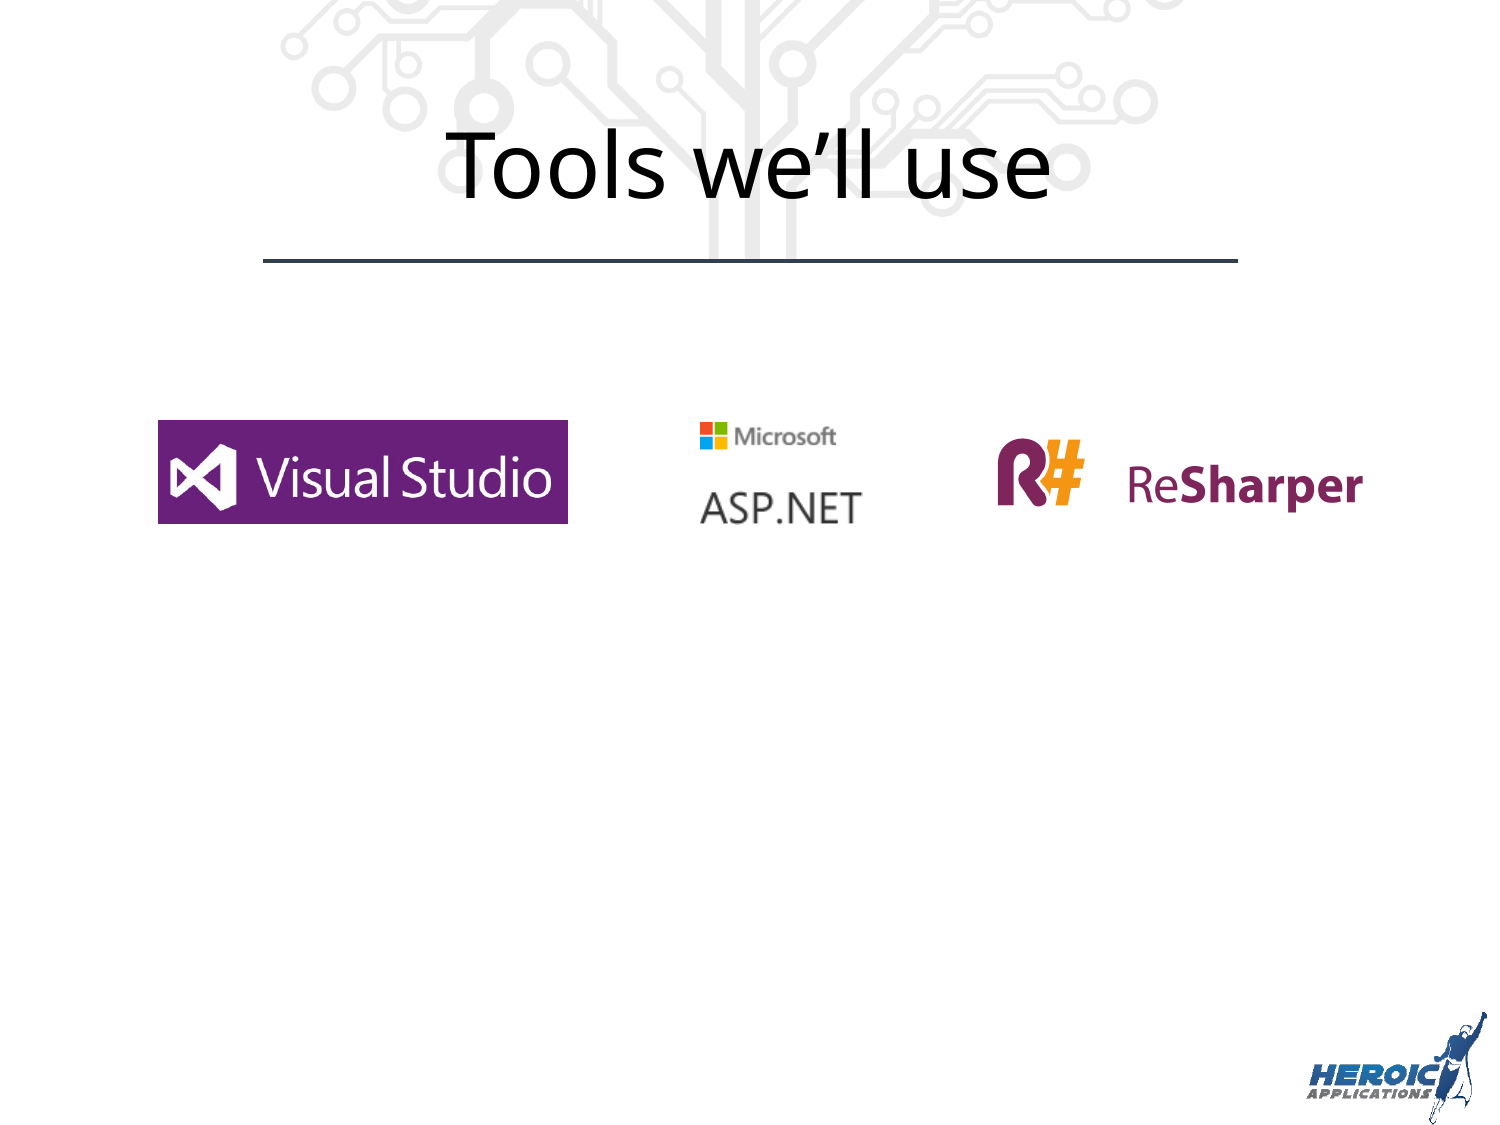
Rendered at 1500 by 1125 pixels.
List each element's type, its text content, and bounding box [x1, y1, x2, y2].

title Tools we’ll use [103, 59, 1397, 278]
picture [700, 422, 863, 525]
picture [989, 437, 1371, 514]
picture [158, 420, 568, 524]
picture [1306, 1012, 1487, 1125]
